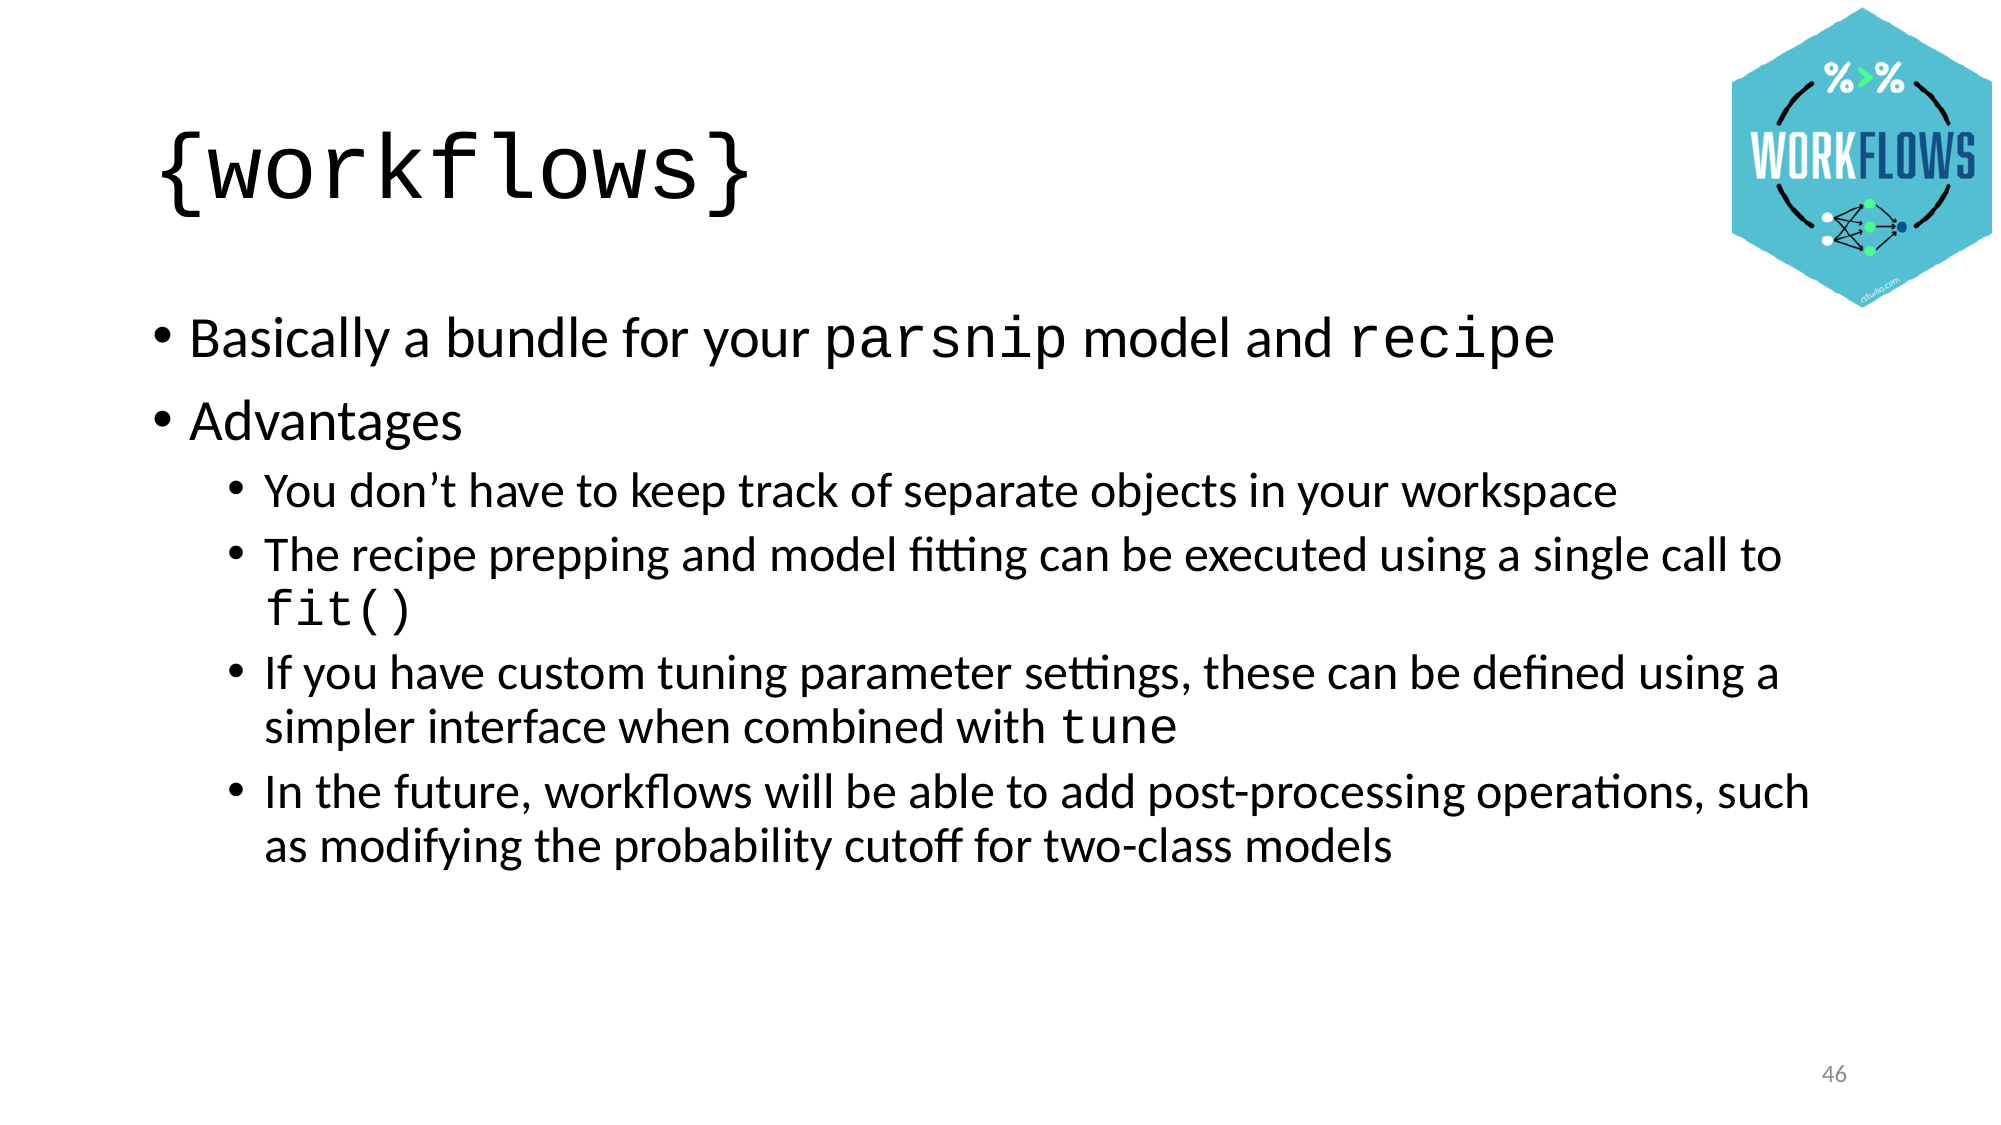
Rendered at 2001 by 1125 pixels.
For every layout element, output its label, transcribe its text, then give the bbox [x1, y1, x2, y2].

picture [1732, 7, 1992, 308]
list Basically a bundle for your parsnip model and recipe Advantages You don’t have to keep track of separate objects in your workspace The recipe prepping and model fitting can be executed using a single call to fit() If you have custom tuning parameter settings, these can be defined using a simpler interface when combined with tune In the future, workflows will be able to add post-processing operations, such as modifying the probability cutoff for two-class models [137, 299, 1863, 1014]
title {workflows} [137, 59, 1732, 278]
slide_number 46 [1412, 1042, 1863, 1103]
